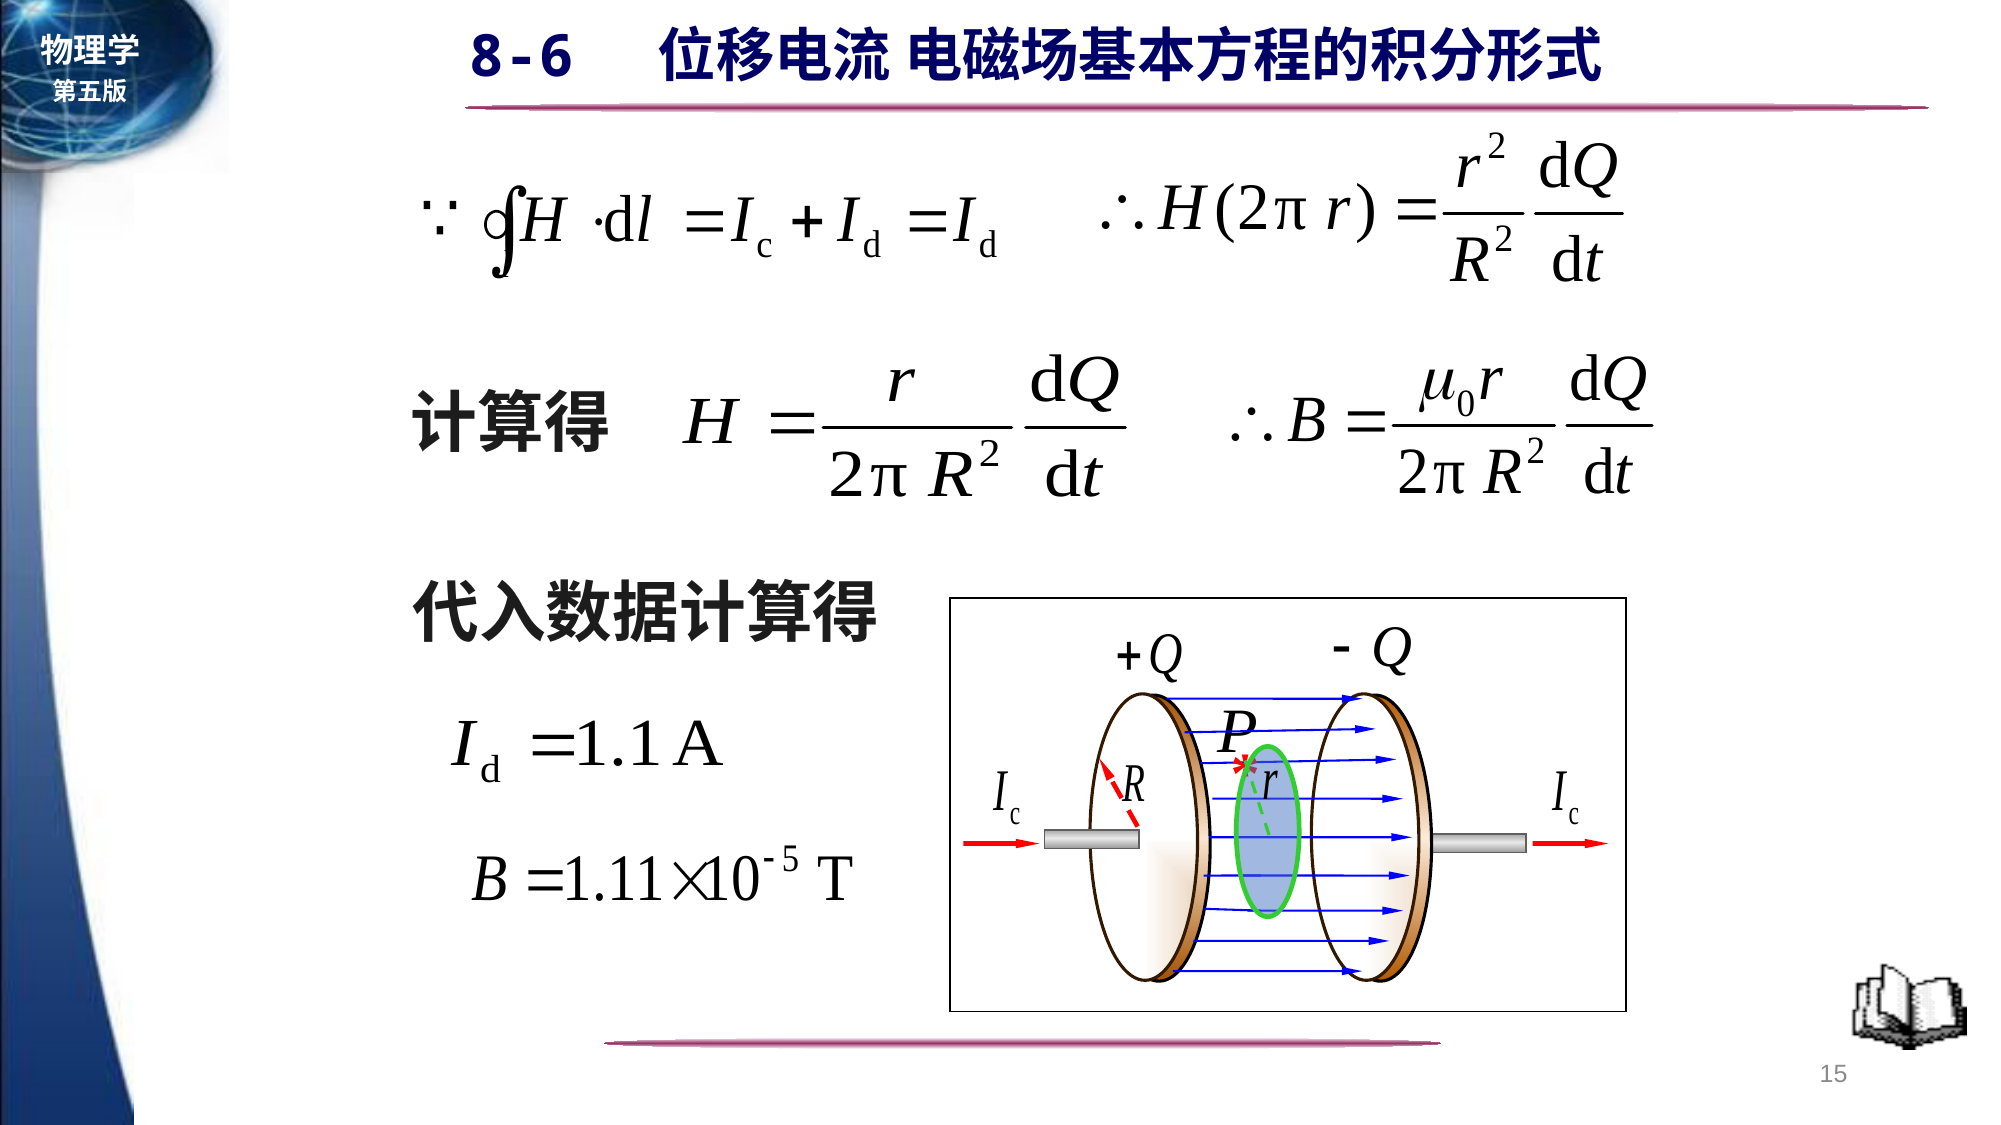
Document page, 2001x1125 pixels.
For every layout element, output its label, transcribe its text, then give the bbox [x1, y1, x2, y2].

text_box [421, 163, 1012, 291]
slide_number 15 [1412, 1042, 1863, 1103]
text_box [1094, 113, 1638, 297]
picture [1850, 962, 1967, 1050]
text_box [1236, 746, 1300, 917]
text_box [395, 326, 1142, 512]
picture [0, 0, 229, 1125]
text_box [397, 561, 973, 799]
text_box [461, 828, 866, 929]
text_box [1224, 326, 1667, 508]
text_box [949, 597, 1626, 1012]
